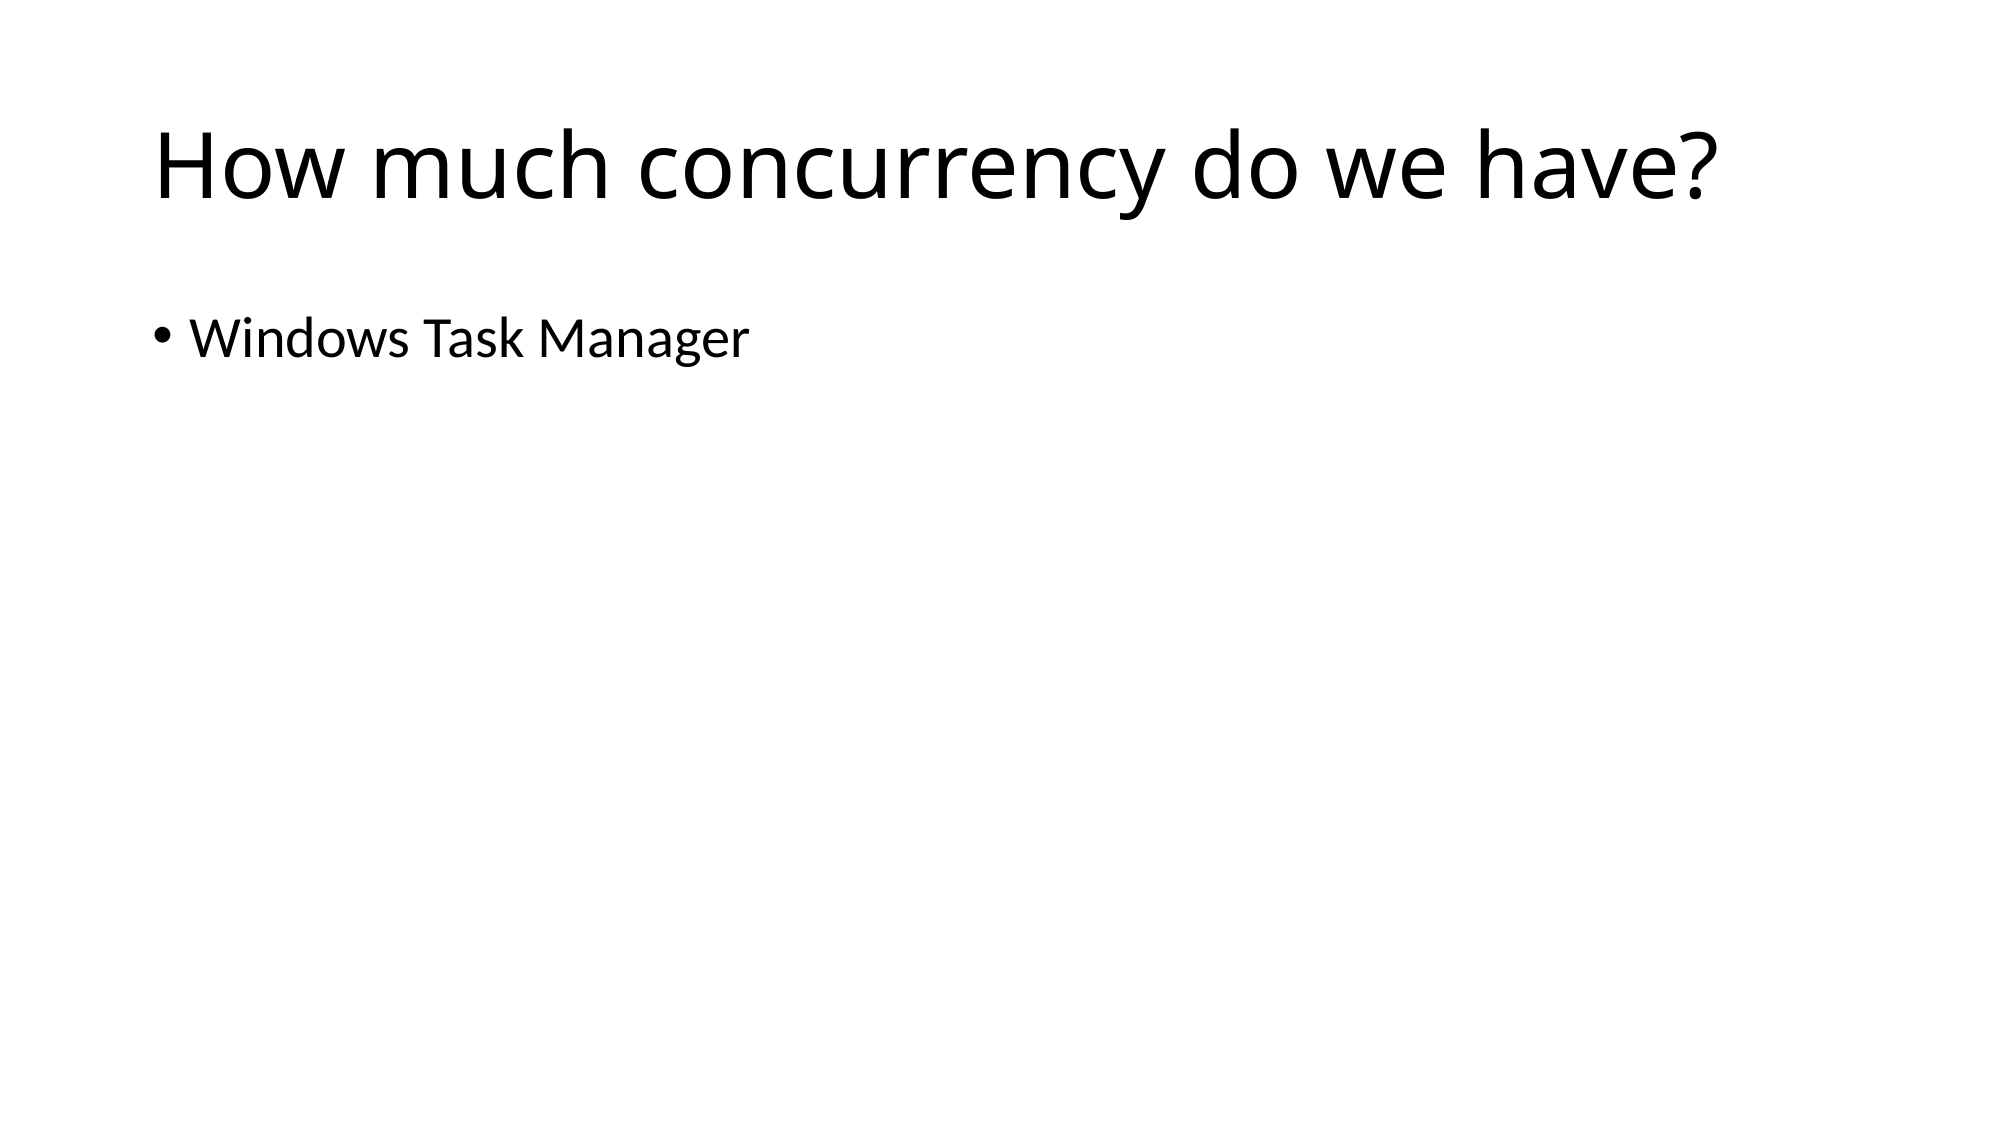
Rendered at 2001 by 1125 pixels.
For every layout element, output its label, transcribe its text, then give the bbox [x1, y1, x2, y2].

title How much concurrency do we have? [137, 59, 1863, 278]
list Windows Task Manager [137, 299, 1863, 1014]
